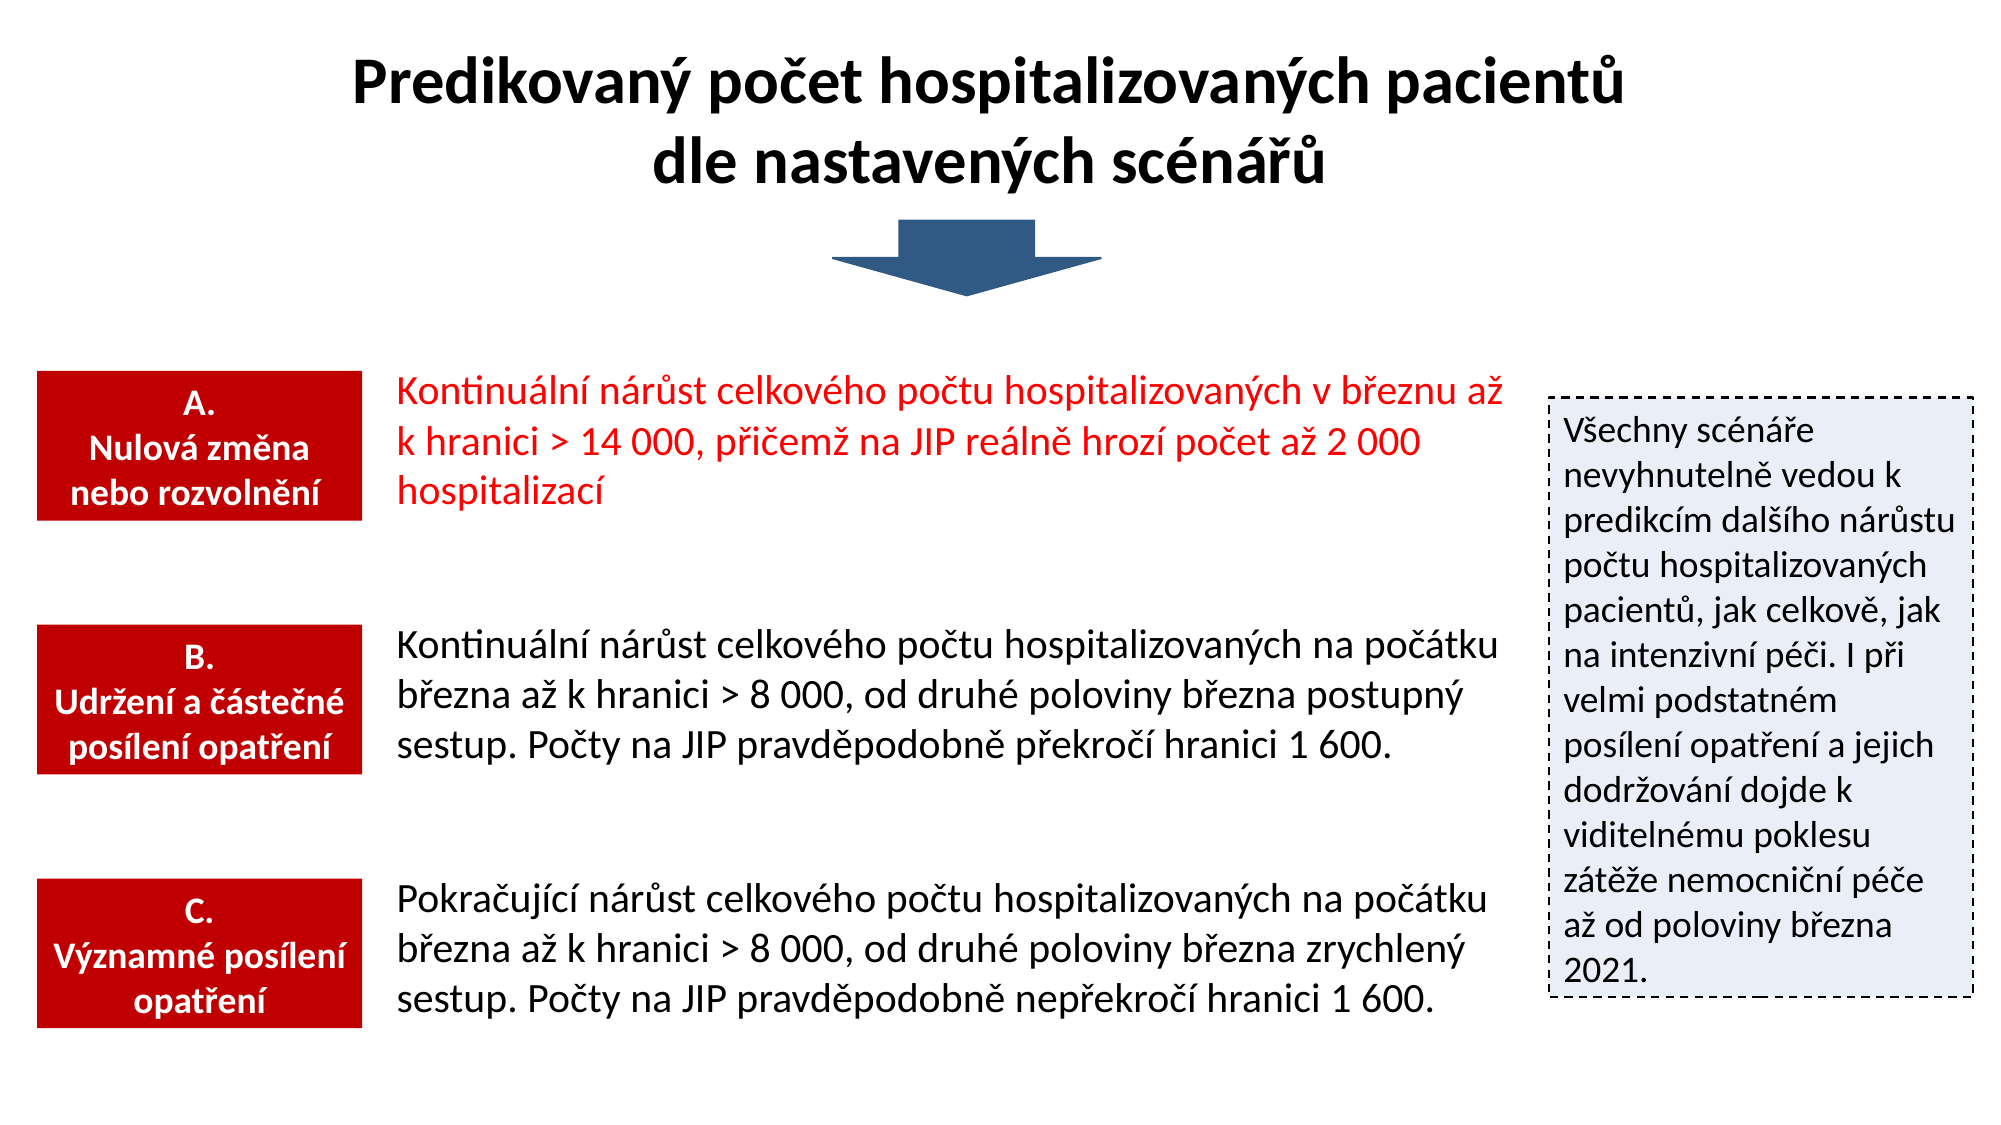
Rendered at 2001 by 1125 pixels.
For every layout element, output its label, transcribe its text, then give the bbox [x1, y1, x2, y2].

text_box Kontinuální nárůst celkového počtu hospitalizovaných na počátku března až k hranici > 8 000, od druhé poloviny března postupný sestup. Počty na JIP pravděpodobně překročí hranici 1 600. [381, 609, 1527, 775]
text_box Kontinuální nárůst celkového počtu hospitalizovaných v březnu až k hranici > 14 000, přičemž na JIP reálně hrozí počet až 2 000 hospitalizací [381, 355, 1527, 521]
text_box C. Významné posílení opatření [37, 878, 363, 1029]
text_box A. Nulová změna nebo rozvolnění [37, 370, 363, 521]
text_box B. Udržení a částečné posílení opatření [37, 624, 363, 775]
text_box Predikovaný počet hospitalizovaných pacientů dle nastavených scénářů [23, 29, 1973, 204]
text_box Všechny scénáře nevyhnutelně vedou k predikcím dalšího nárůstu počtu hospitalizovaných pacientů, jak celkově, jak na intenzivní péči. I při velmi podstatném posílení opatření a jejich dodržování dojde k viditelnému poklesu zátěže nemocniční péče až od poloviny března 2021. [1548, 397, 1973, 998]
text_box [832, 220, 1102, 296]
text_box Pokračující nárůst celkového počtu hospitalizovaných na počátku března až k hranici > 8 000, od druhé poloviny března zrychlený sestup. Počty na JIP pravděpodobně nepřekročí hranici 1 600. [381, 863, 1527, 1029]
